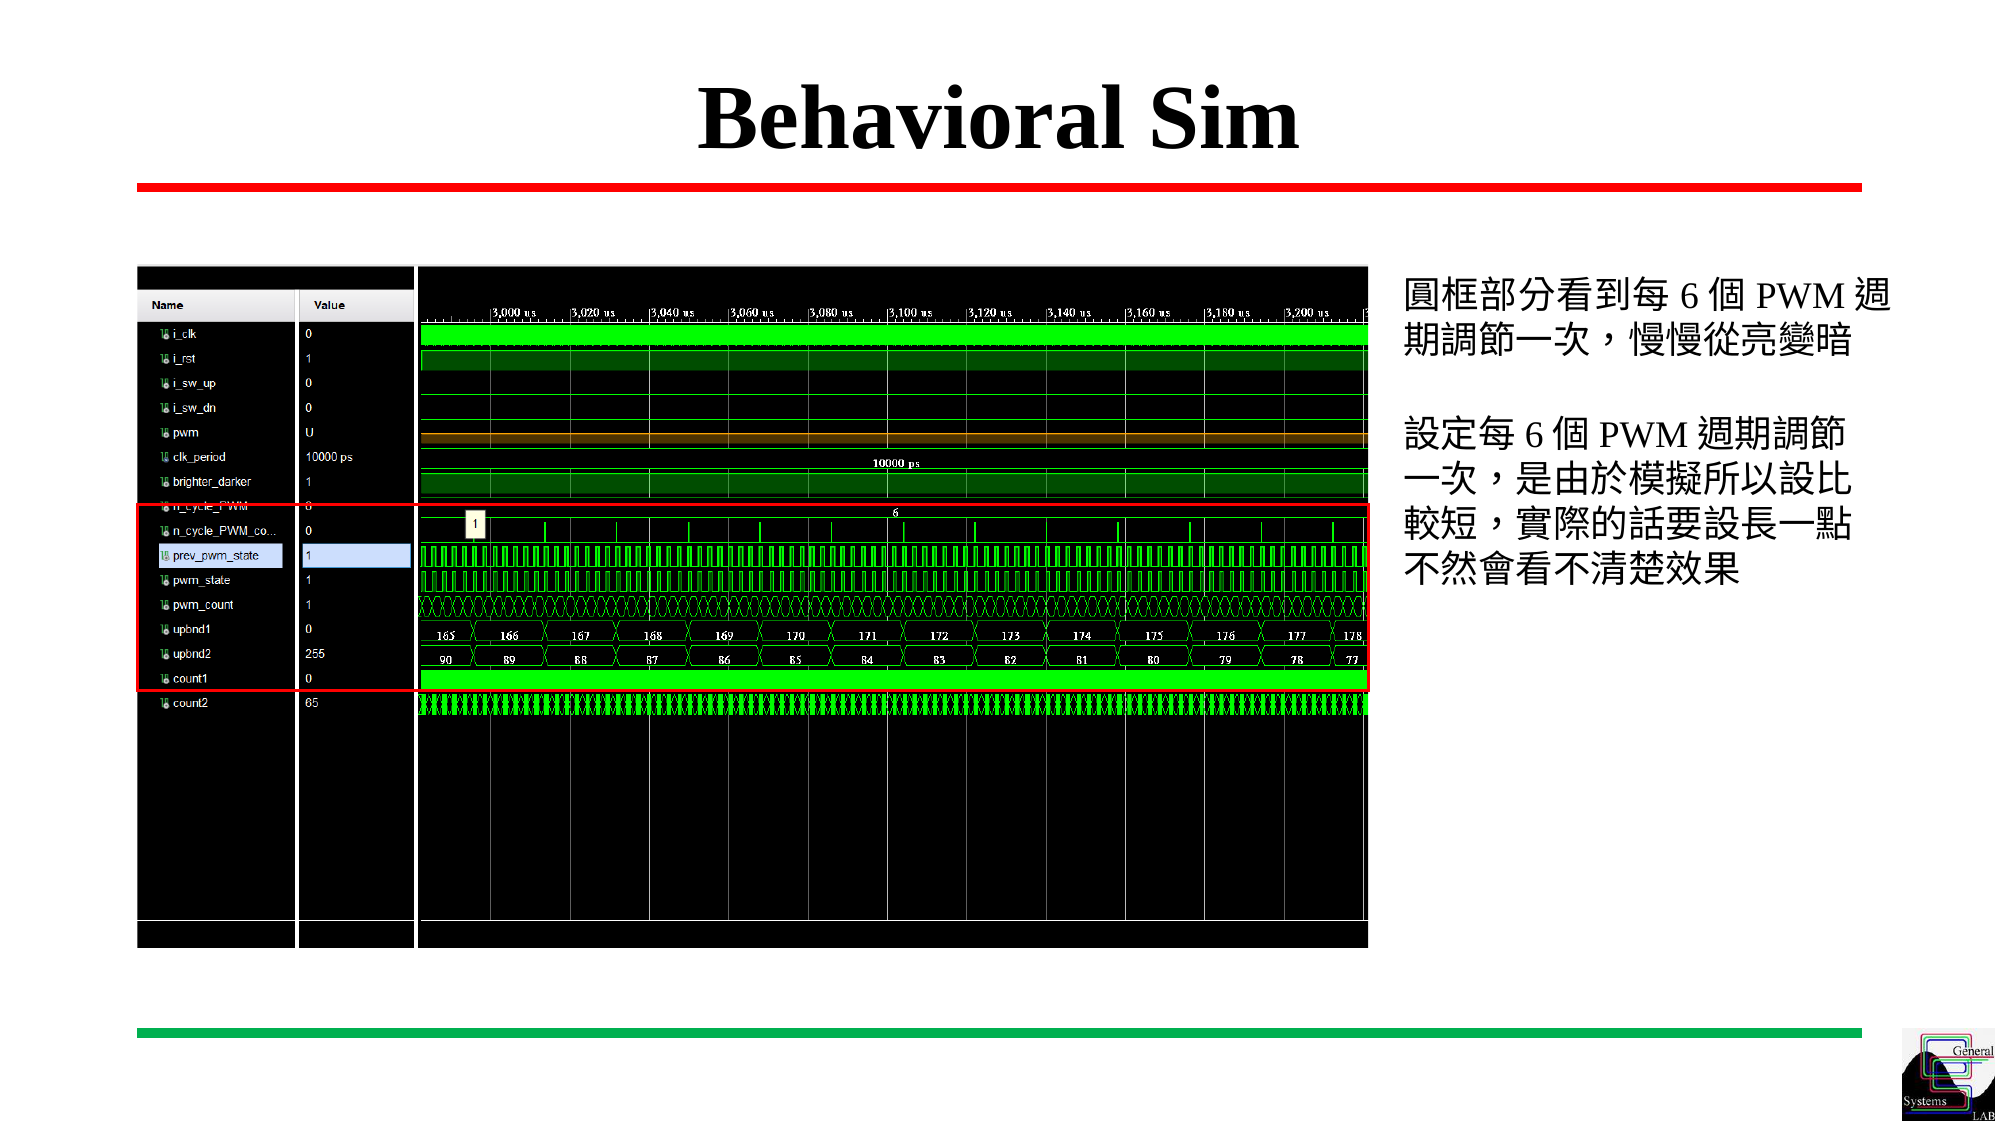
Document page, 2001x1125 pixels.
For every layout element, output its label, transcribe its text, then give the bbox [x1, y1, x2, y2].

picture [1902, 1028, 1995, 1121]
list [137, 264, 1369, 948]
text_box 圓框部分看到每6個PWM週期調節一次，慢慢從亮變暗 [1388, 263, 1908, 369]
title Behavioral Sim [137, 59, 1863, 178]
text_box 設定每6個PWM週期調節一次，是由於模擬所以設比較短，實際的話要設長一點不然會看不清楚效果 [1388, 402, 1896, 598]
